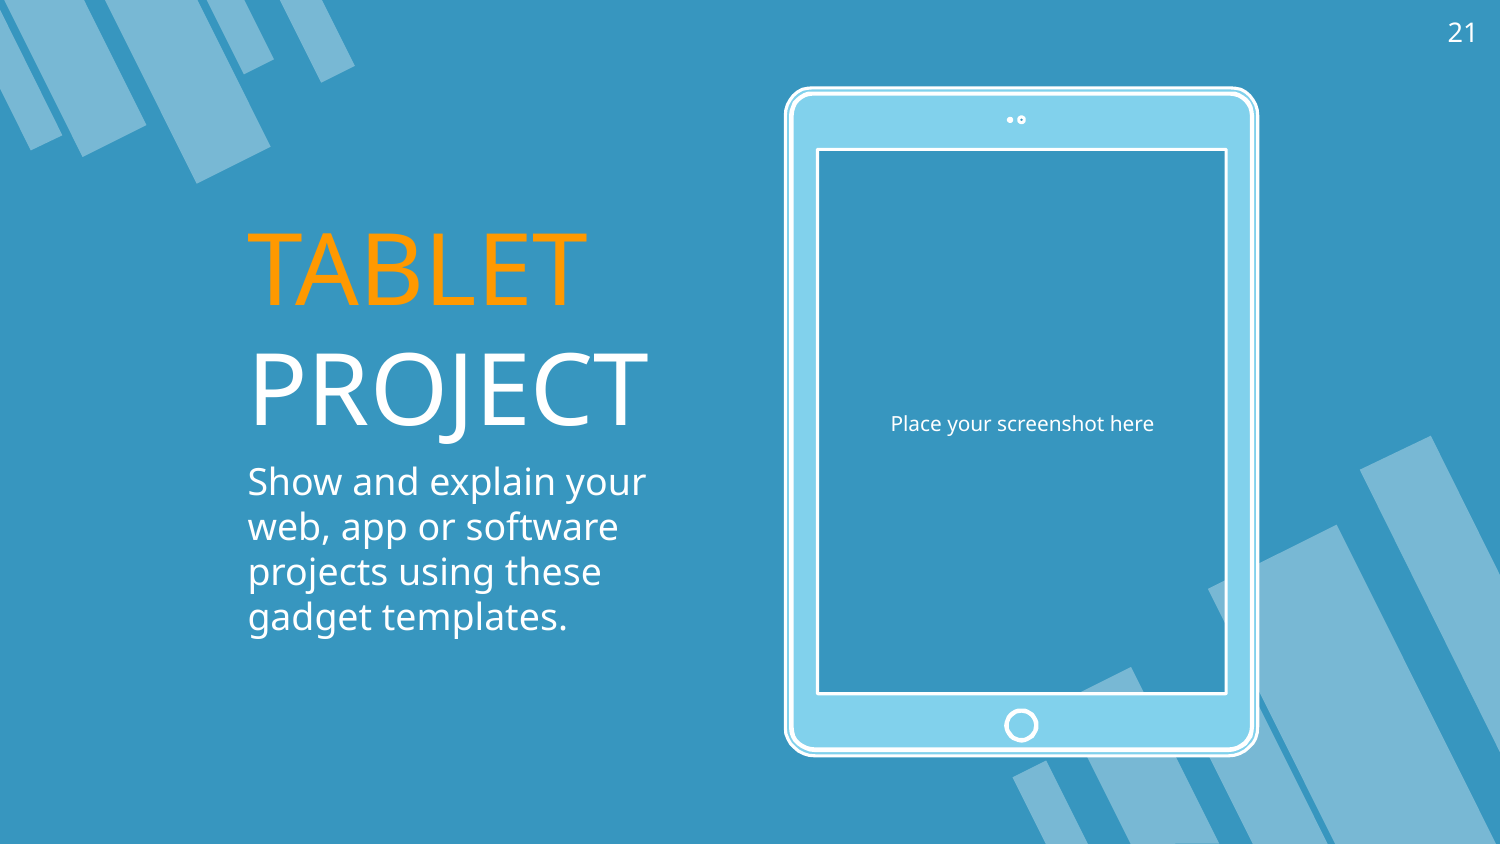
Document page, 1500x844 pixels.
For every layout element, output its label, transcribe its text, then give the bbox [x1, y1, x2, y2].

slide_number 21 [1403, 0, 1494, 65]
list TABLET PROJECT Show and explain your web, app or software projects using these gadget templates. [232, 0, 748, 844]
text_box Place your screenshot here [817, 149, 1227, 697]
text_box [785, 87, 1258, 756]
